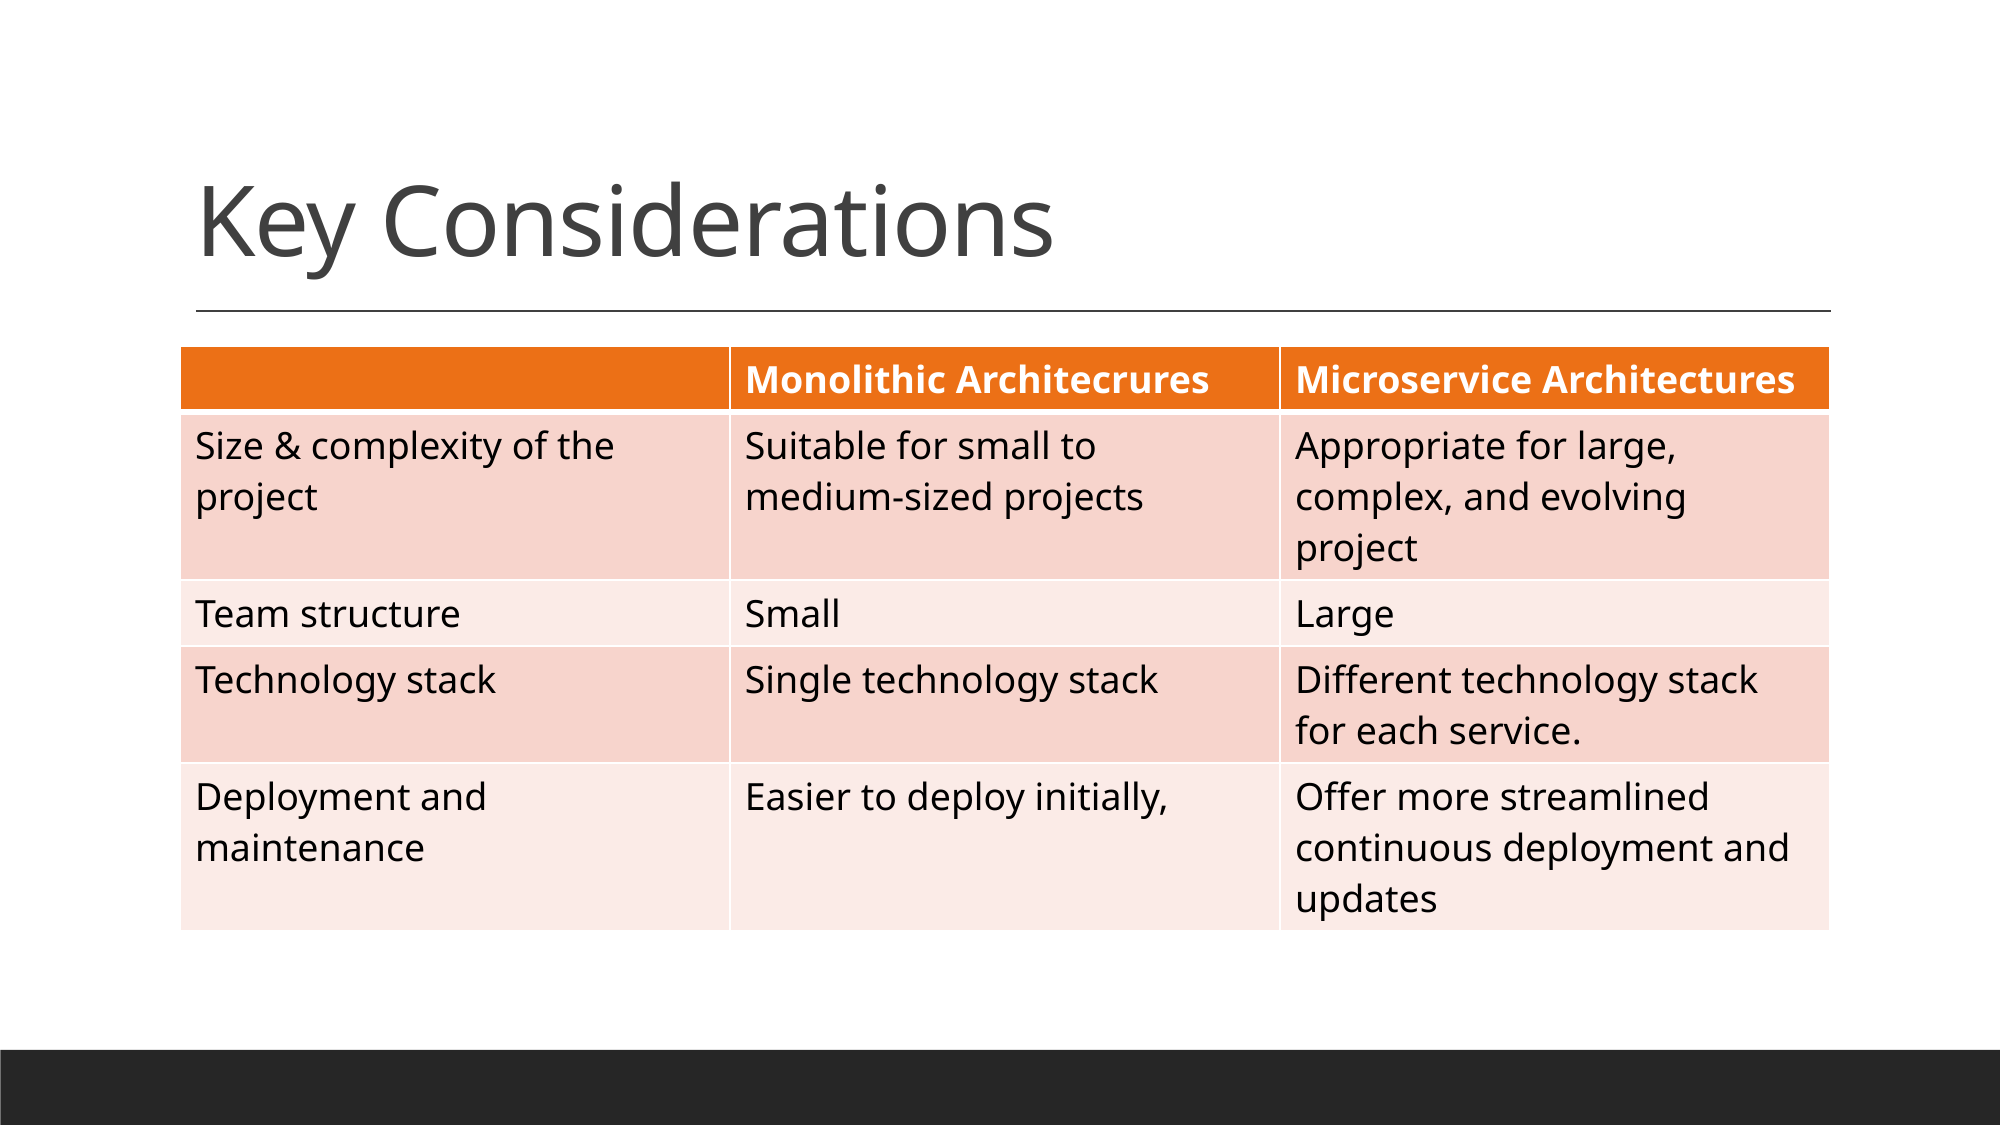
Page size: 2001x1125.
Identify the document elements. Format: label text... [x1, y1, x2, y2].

table_header Monolithic Architecrures [731, 347, 1279, 409]
table_cell Different technology stack for each service. [1281, 647, 1829, 762]
table_cell Easier to deploy initially, [731, 764, 1279, 930]
table_cell Small [731, 581, 1279, 645]
table_cell Offer more streamlined continuous deployment and updates [1281, 764, 1829, 930]
table_cell Deployment and maintenance [181, 764, 729, 930]
table_cell Appropriate for large, complex, and evolving project [1281, 415, 1829, 579]
table_cell Team structure [181, 581, 729, 645]
table_cell Size & complexity of the project [181, 415, 729, 579]
table_header [181, 347, 729, 409]
table_cell Suitable for small to medium-sized projects [731, 415, 1279, 579]
table_cell Technology stack [181, 647, 729, 762]
table_cell Single technology stack [731, 647, 1279, 762]
table_cell Large [1281, 581, 1829, 645]
title Key Considerations [180, 47, 1830, 285]
table_header Microservice Architectures [1281, 347, 1829, 409]
